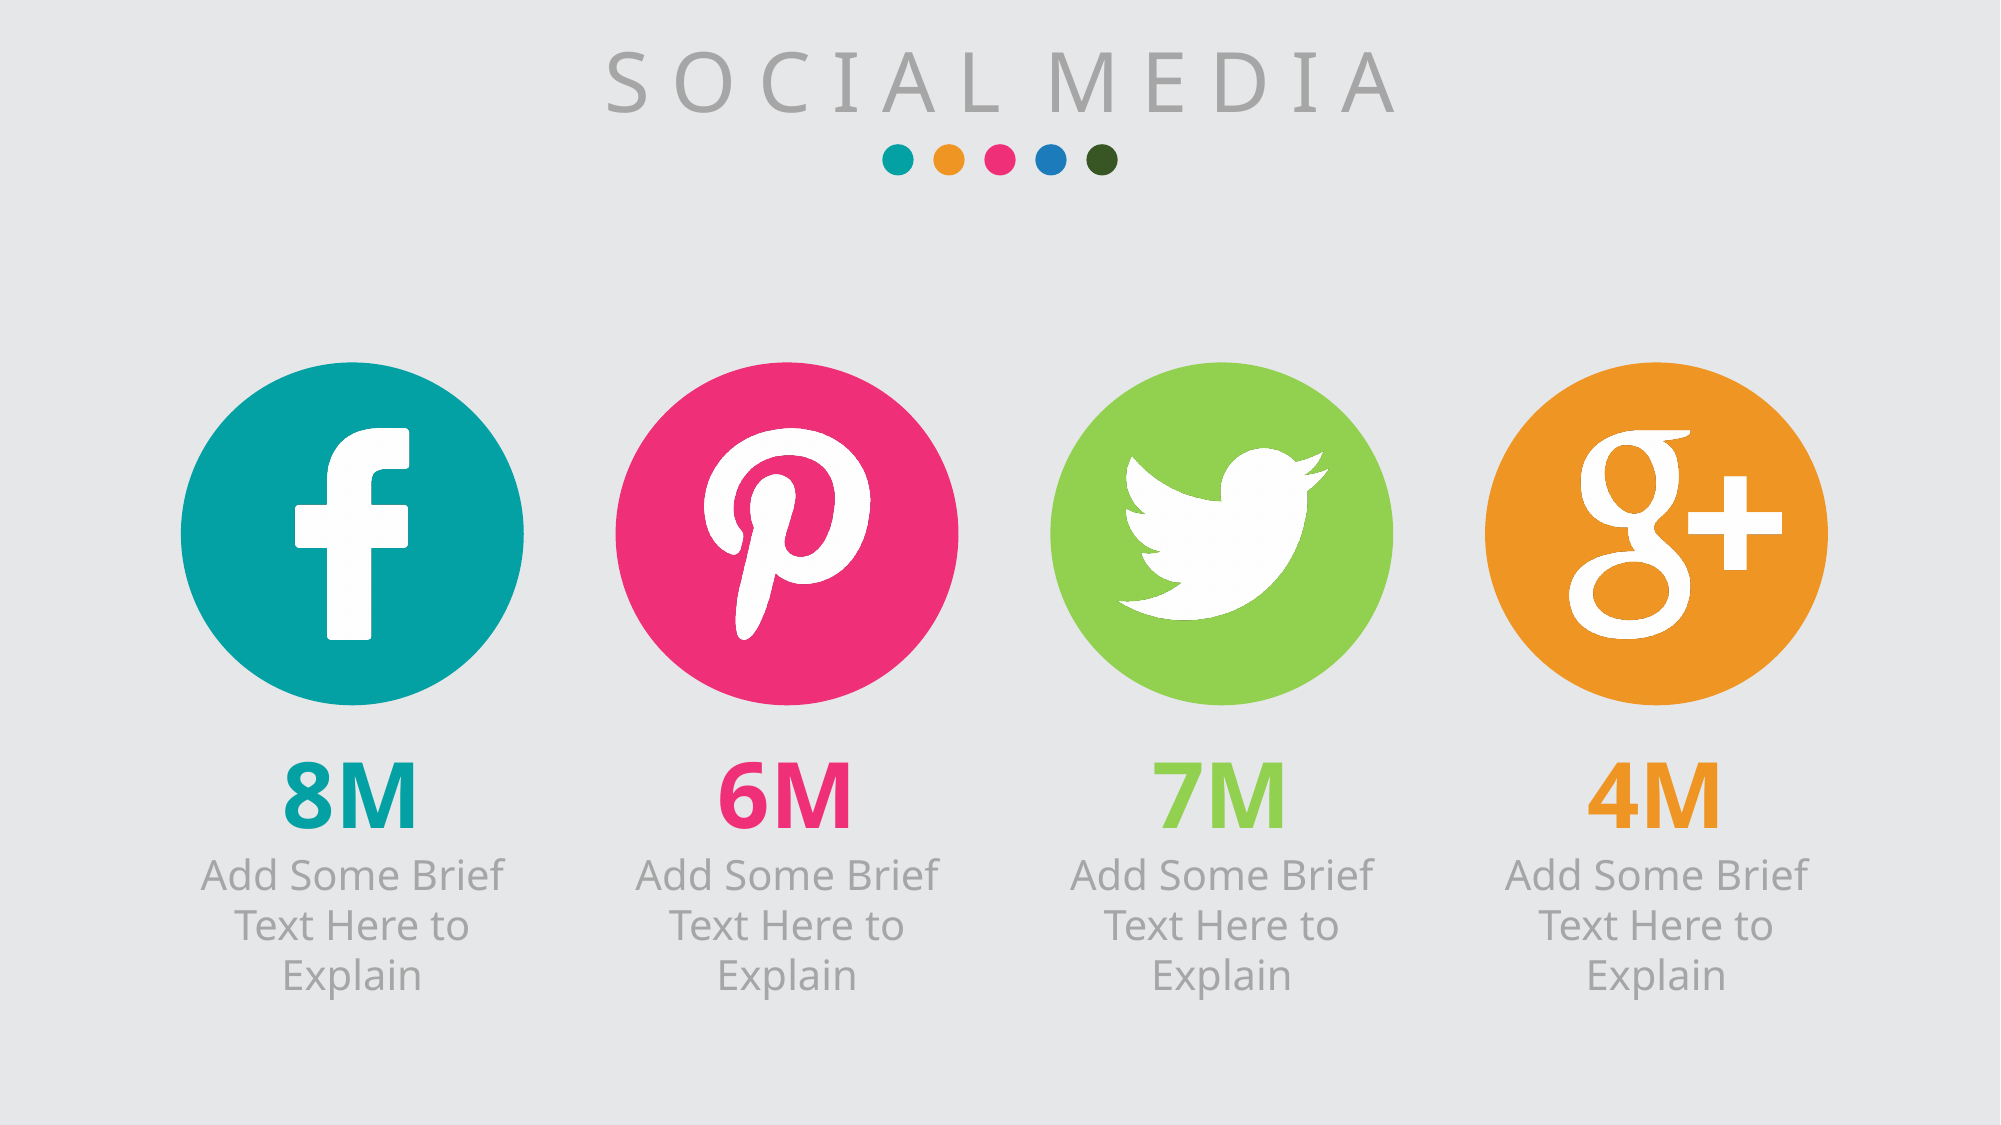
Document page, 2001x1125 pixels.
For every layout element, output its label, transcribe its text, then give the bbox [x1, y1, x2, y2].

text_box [1464, 729, 1849, 958]
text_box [180, 362, 524, 706]
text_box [615, 362, 959, 706]
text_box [1050, 362, 1394, 706]
text_box S O C I A L M E D I A [402, 21, 1597, 137]
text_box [1030, 729, 1414, 958]
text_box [882, 144, 1118, 176]
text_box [1485, 362, 1828, 706]
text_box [160, 729, 544, 958]
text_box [595, 729, 979, 958]
